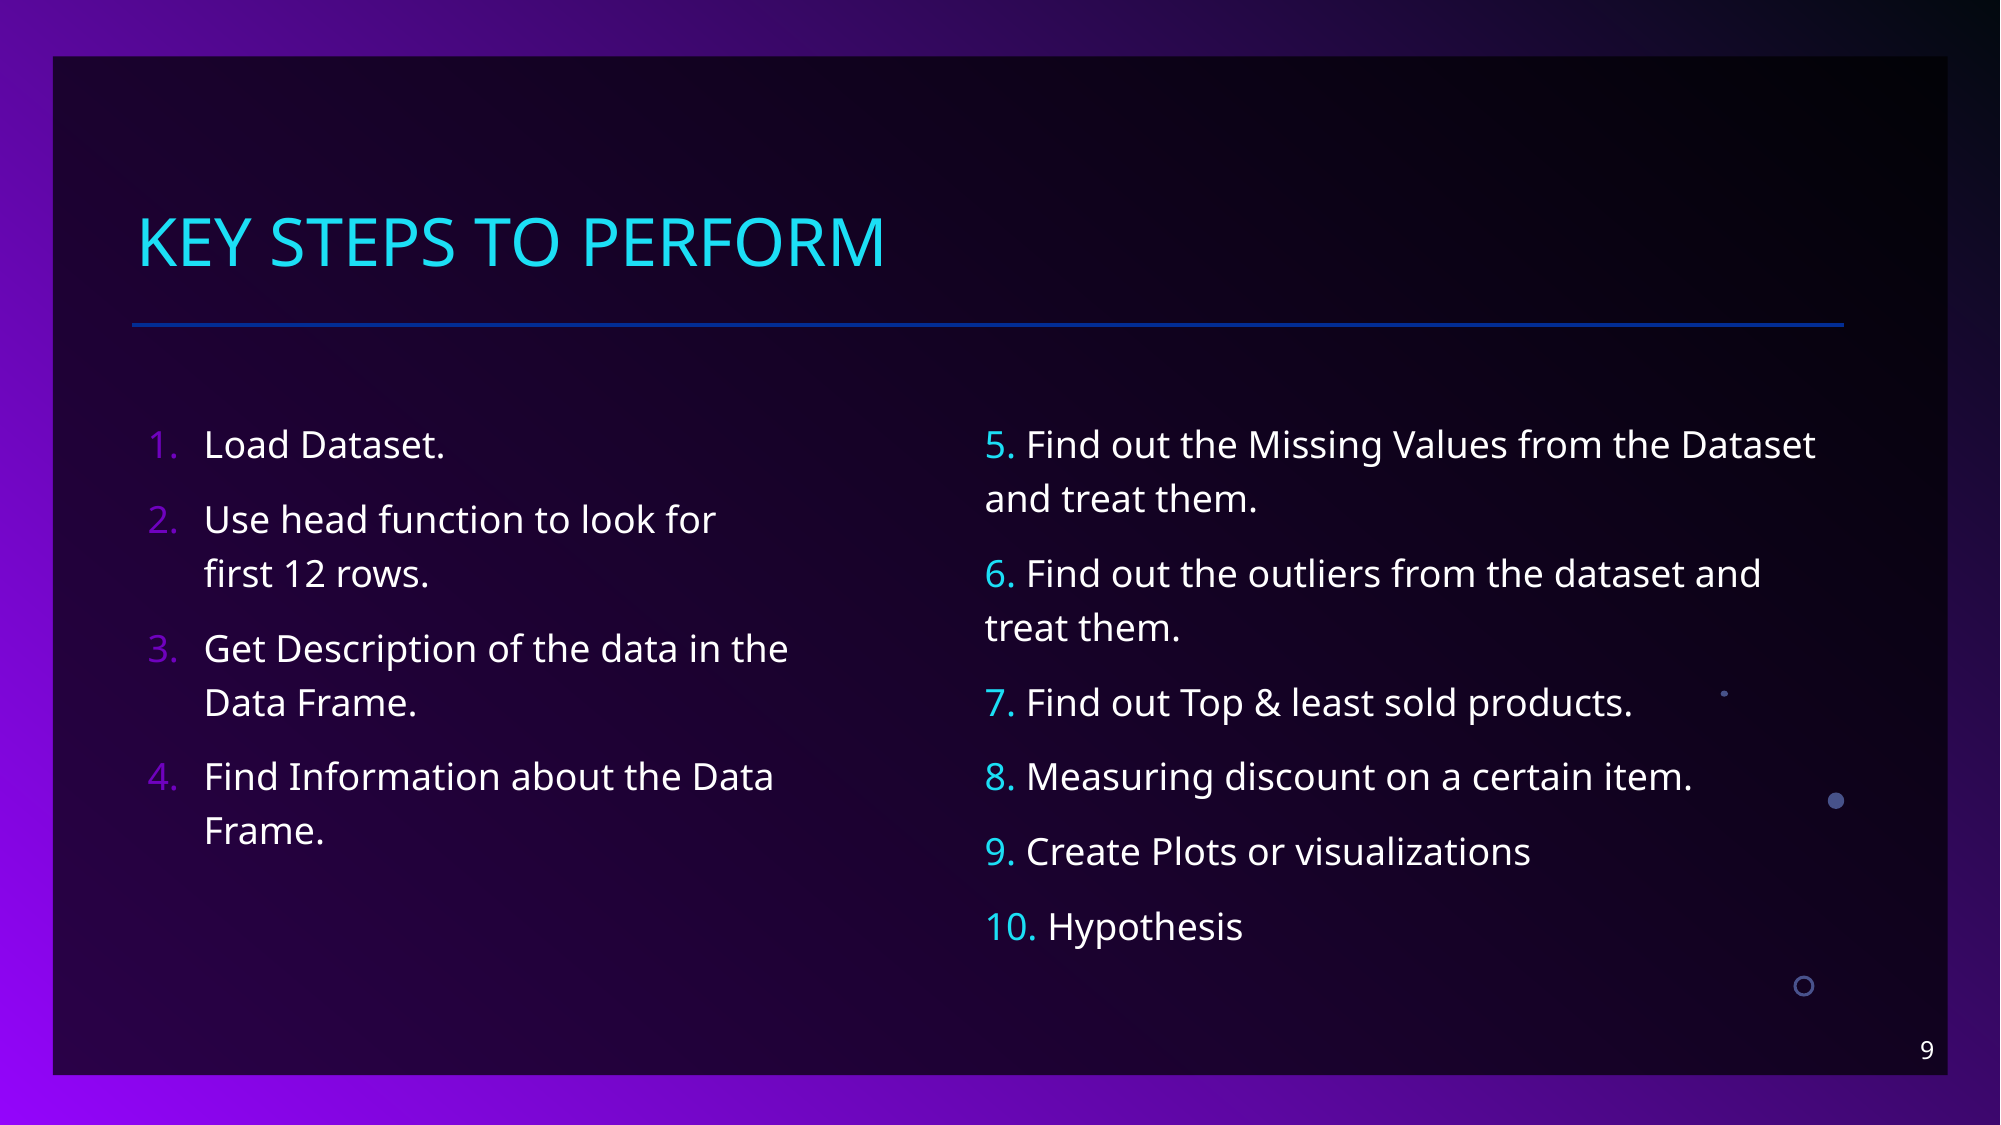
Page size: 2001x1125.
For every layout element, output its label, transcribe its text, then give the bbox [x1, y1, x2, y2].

slide_number 9 [1499, 1021, 1950, 1082]
list Load Dataset. Use head function to look for first 12 rows. Get Description of the data in the Data Frame. Find Information about the Data Frame. [132, 404, 809, 1016]
list 5. Find out the Missing Values from the Dataset and treat them. 6. Find out the outliers from the dataset and treat them. 7. Find out Top & least sold products. 8. Measuring discount on a certain item. 9. Create Plots or visualizations 10. Hypothesis [969, 404, 1845, 1016]
title Key steps to perform [121, 70, 1845, 289]
